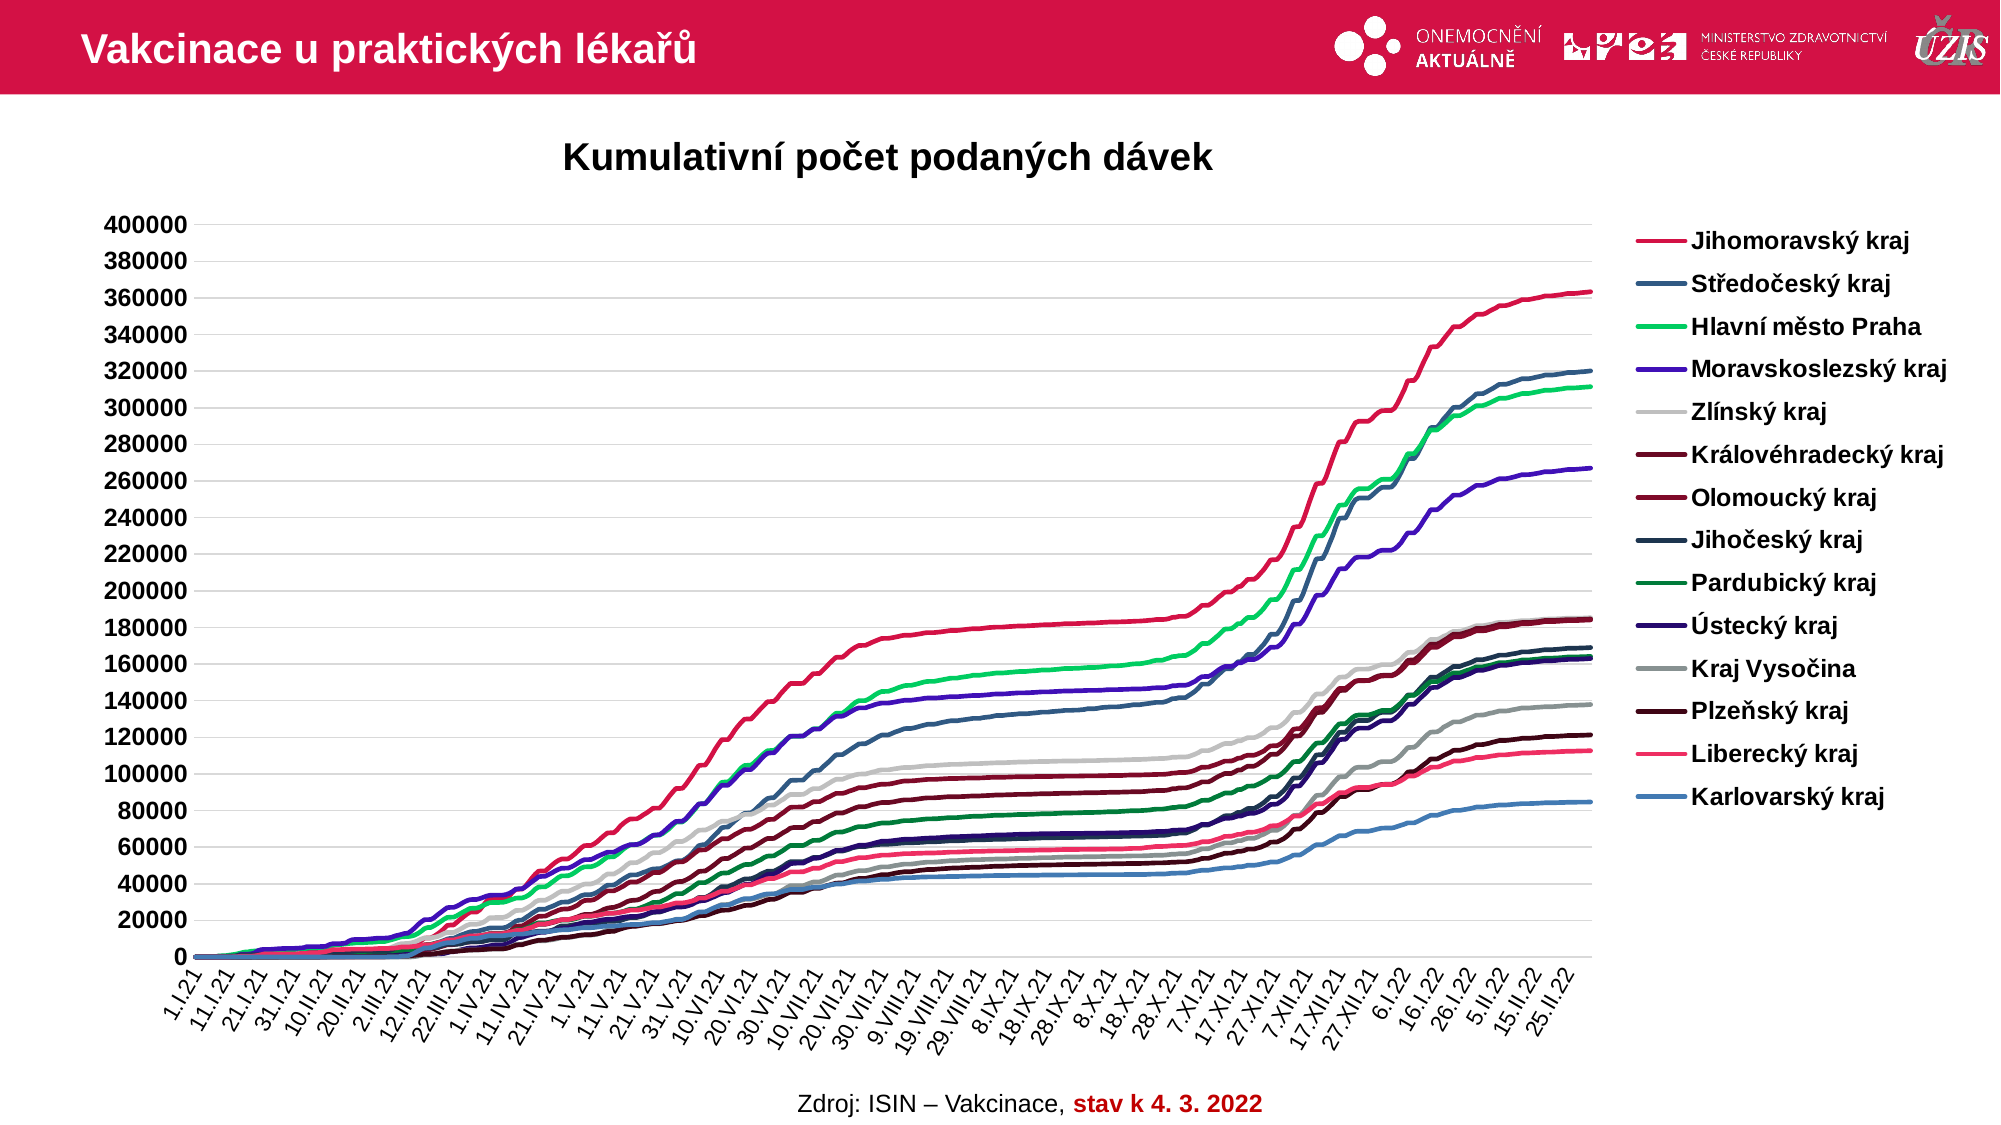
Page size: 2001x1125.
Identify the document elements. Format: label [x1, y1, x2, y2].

chart [65, 97, 1969, 1080]
picture [1915, 15, 1989, 66]
text_box [507, 1080, 1554, 1125]
title [65, 2, 1251, 97]
picture [1563, 31, 1888, 60]
picture [1334, 16, 1542, 76]
